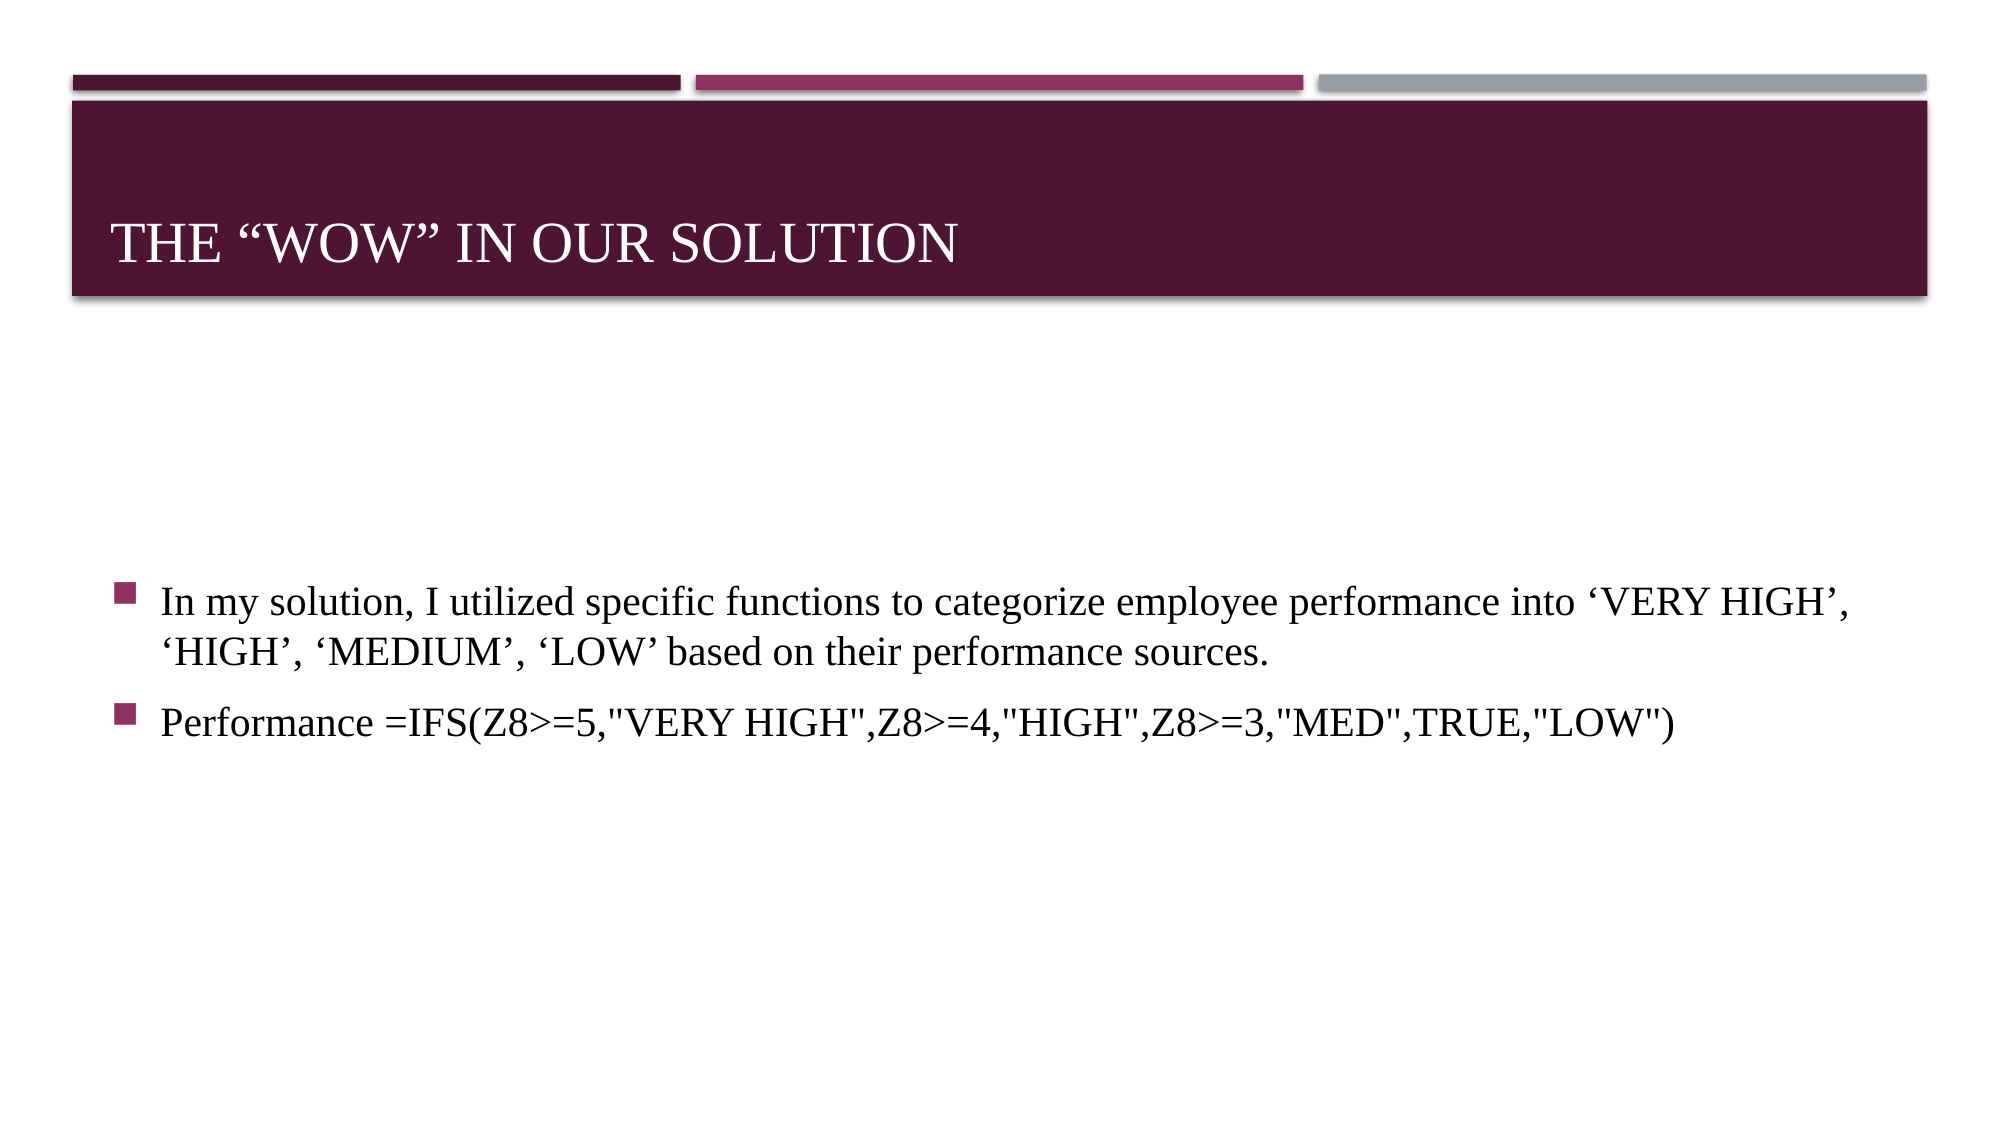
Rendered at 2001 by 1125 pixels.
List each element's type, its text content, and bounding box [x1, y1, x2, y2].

list In my solution, I utilized specific functions to categorize employee performance into ‘VERY HIGH’, ‘HIGH’, ‘MEDIUM’, ‘LOW’ based on their performance sources. Performance =IFS(Z8>=5,"VERY HIGH",Z8>=4,"HIGH",Z8>=3,"MED",TRUE,"LOW") [95, 357, 1905, 962]
title THE “WOW” IN OUR SOLUTION [95, 115, 1905, 282]
